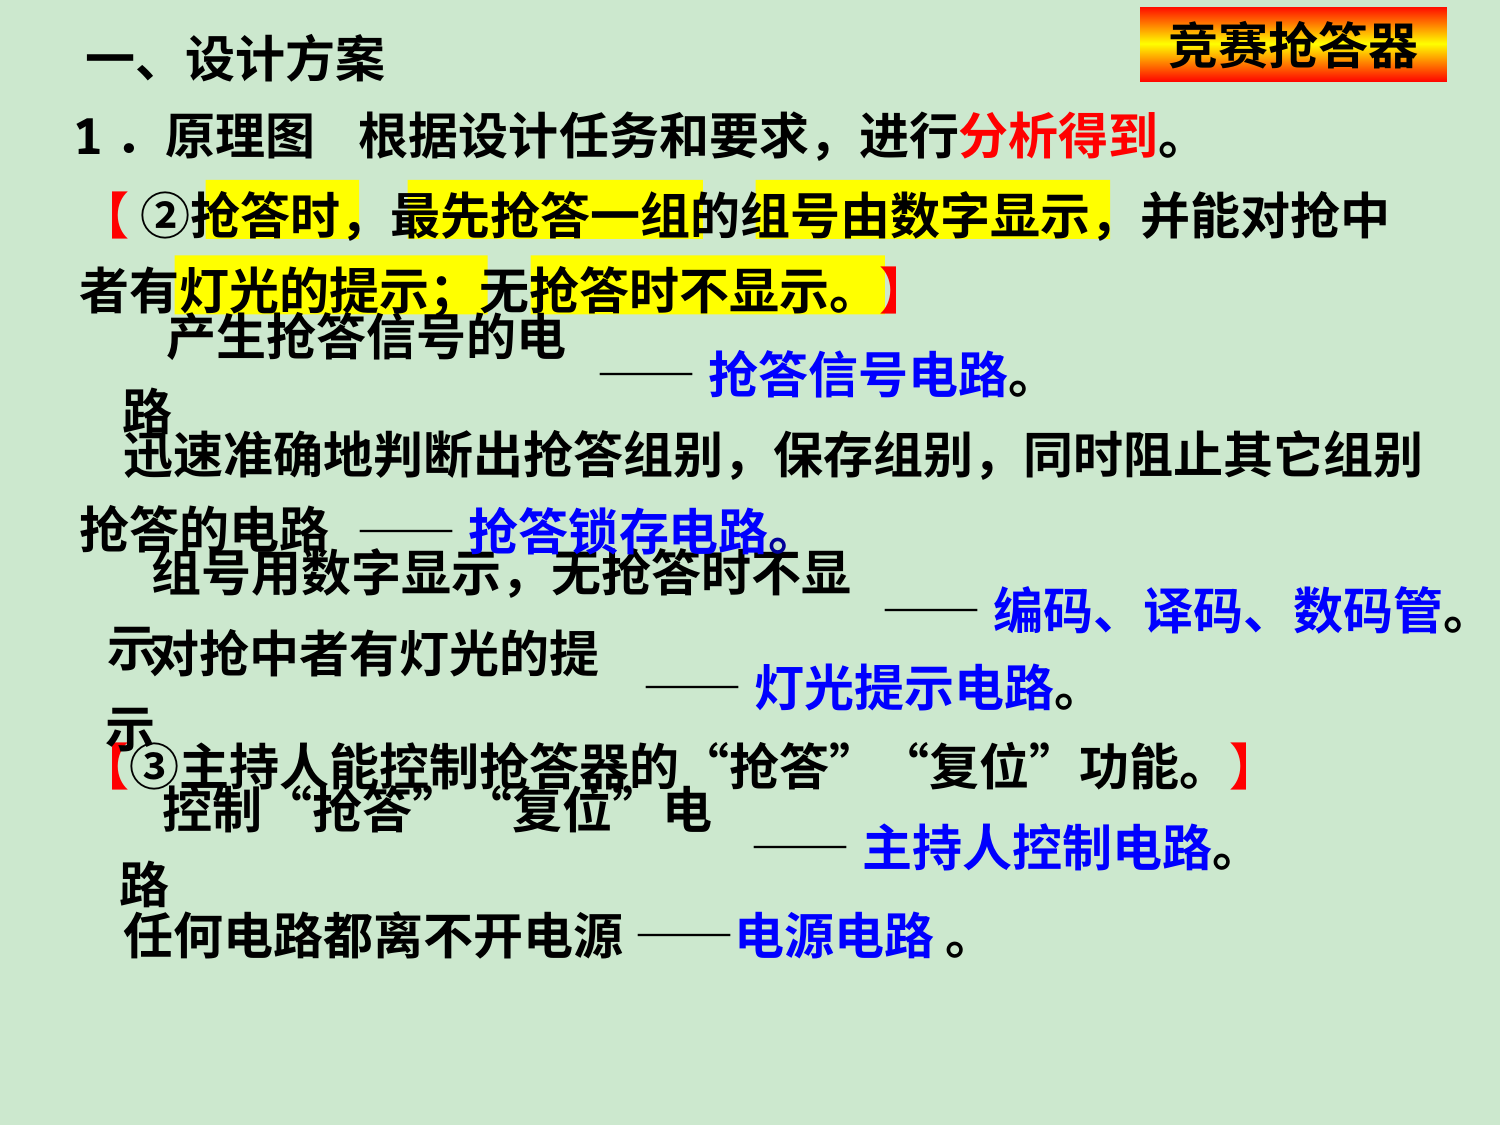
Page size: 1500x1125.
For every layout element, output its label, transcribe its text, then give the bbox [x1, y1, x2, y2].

text_box 【 ②抢答时，最先抢答一组的组号由数字显示，并能对抢中者有灯光的提示；无抢答时不显示。】 [64, 169, 1424, 320]
text_box 产生抢答信号的电路 [107, 320, 582, 401]
text_box ——编码、译码、数码管。 [866, 557, 1500, 647]
text_box 竞赛抢答器 [1140, 7, 1447, 82]
text_box ——抢答信号电路。 [582, 320, 1074, 411]
text_box 控制“抢答”“复位”电路 [104, 794, 735, 882]
text_box ——主持人控制电路。 [736, 794, 1278, 884]
text_box 【③主持人能控制抢答器的“抢答”“复位”功能。】 [64, 720, 1424, 796]
text_box 一、设计方案 [70, 19, 425, 95]
text_box 对抢中者有灯光的提示 [90, 637, 621, 727]
text_box ——抢答锁存电路。 [342, 478, 834, 569]
text_box 迅速准确地判断出抢答组别，保存组别，同时阻止其它组别抢答的电路 [64, 401, 1447, 567]
text_box 1．原理图 [58, 97, 330, 173]
text_box 根据设计任务和要求，进行分析得到。 [344, 97, 1224, 173]
text_box 组号用数字显示，无抢答时不显示 [92, 557, 866, 647]
text_box ——灯光提示电路。 [627, 633, 1119, 724]
text_box 任何电路都离不开电源 ——电源电路 。 [64, 882, 1447, 972]
